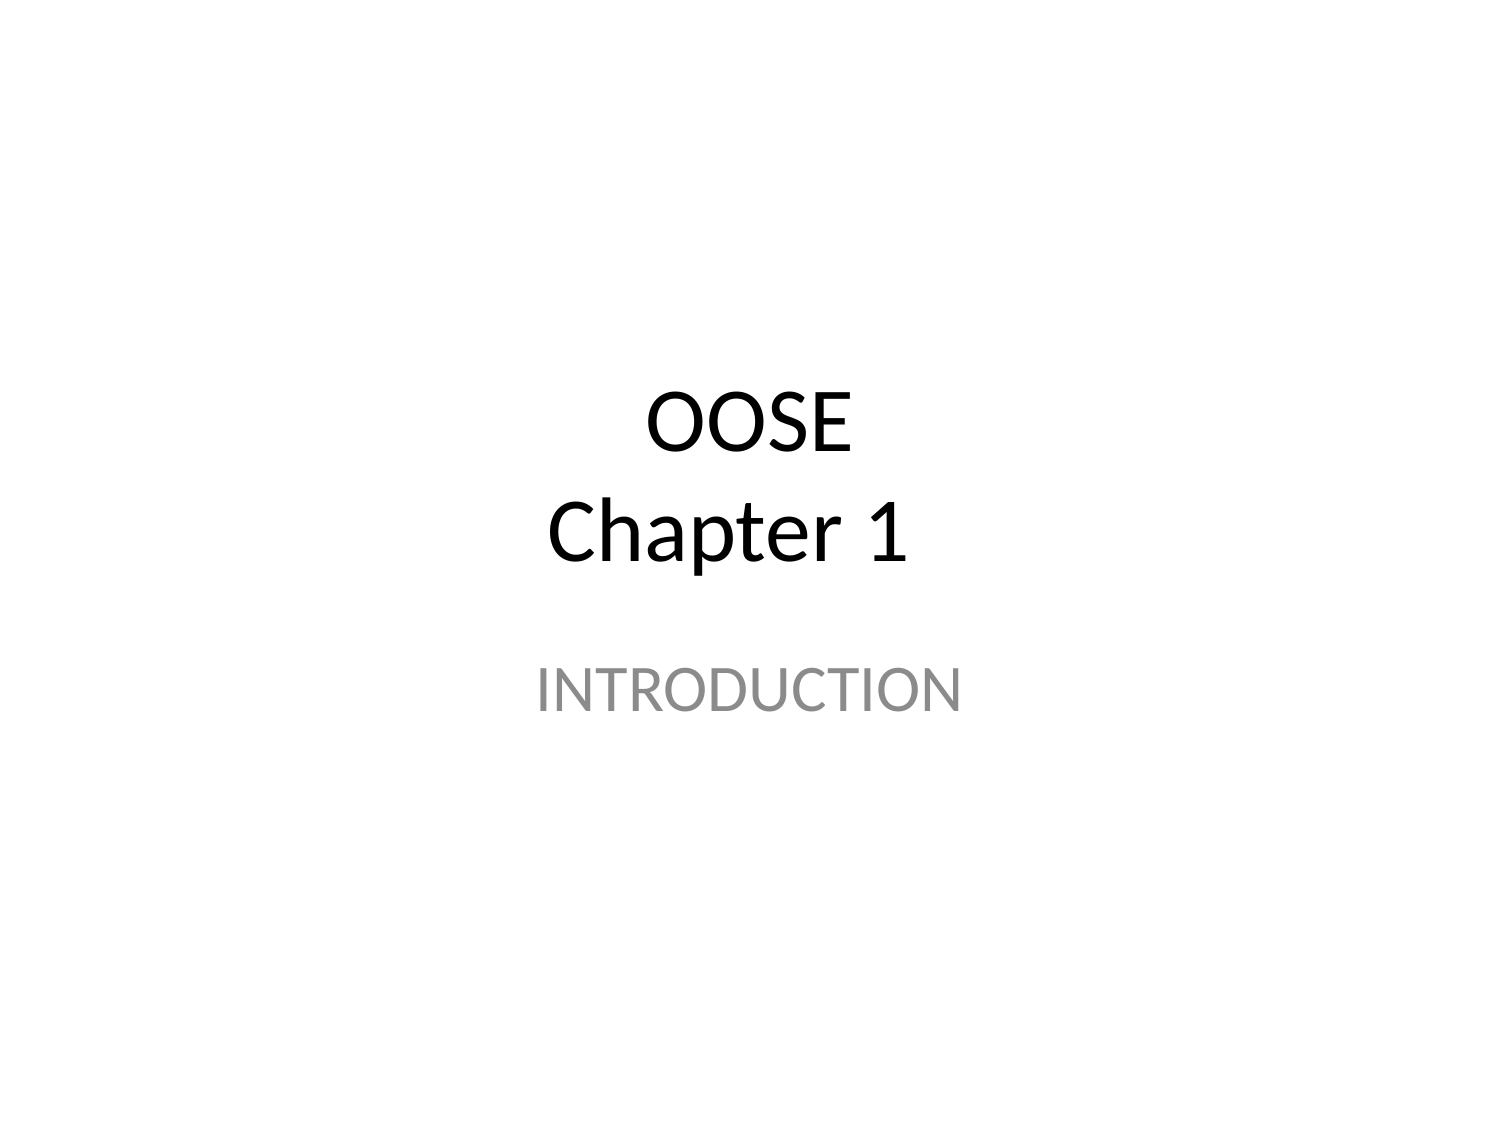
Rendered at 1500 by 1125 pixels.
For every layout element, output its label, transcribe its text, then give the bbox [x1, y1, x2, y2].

title OOSE Chapter 1 [112, 349, 1388, 591]
subtitle INTRODUCTION [225, 637, 1275, 925]
